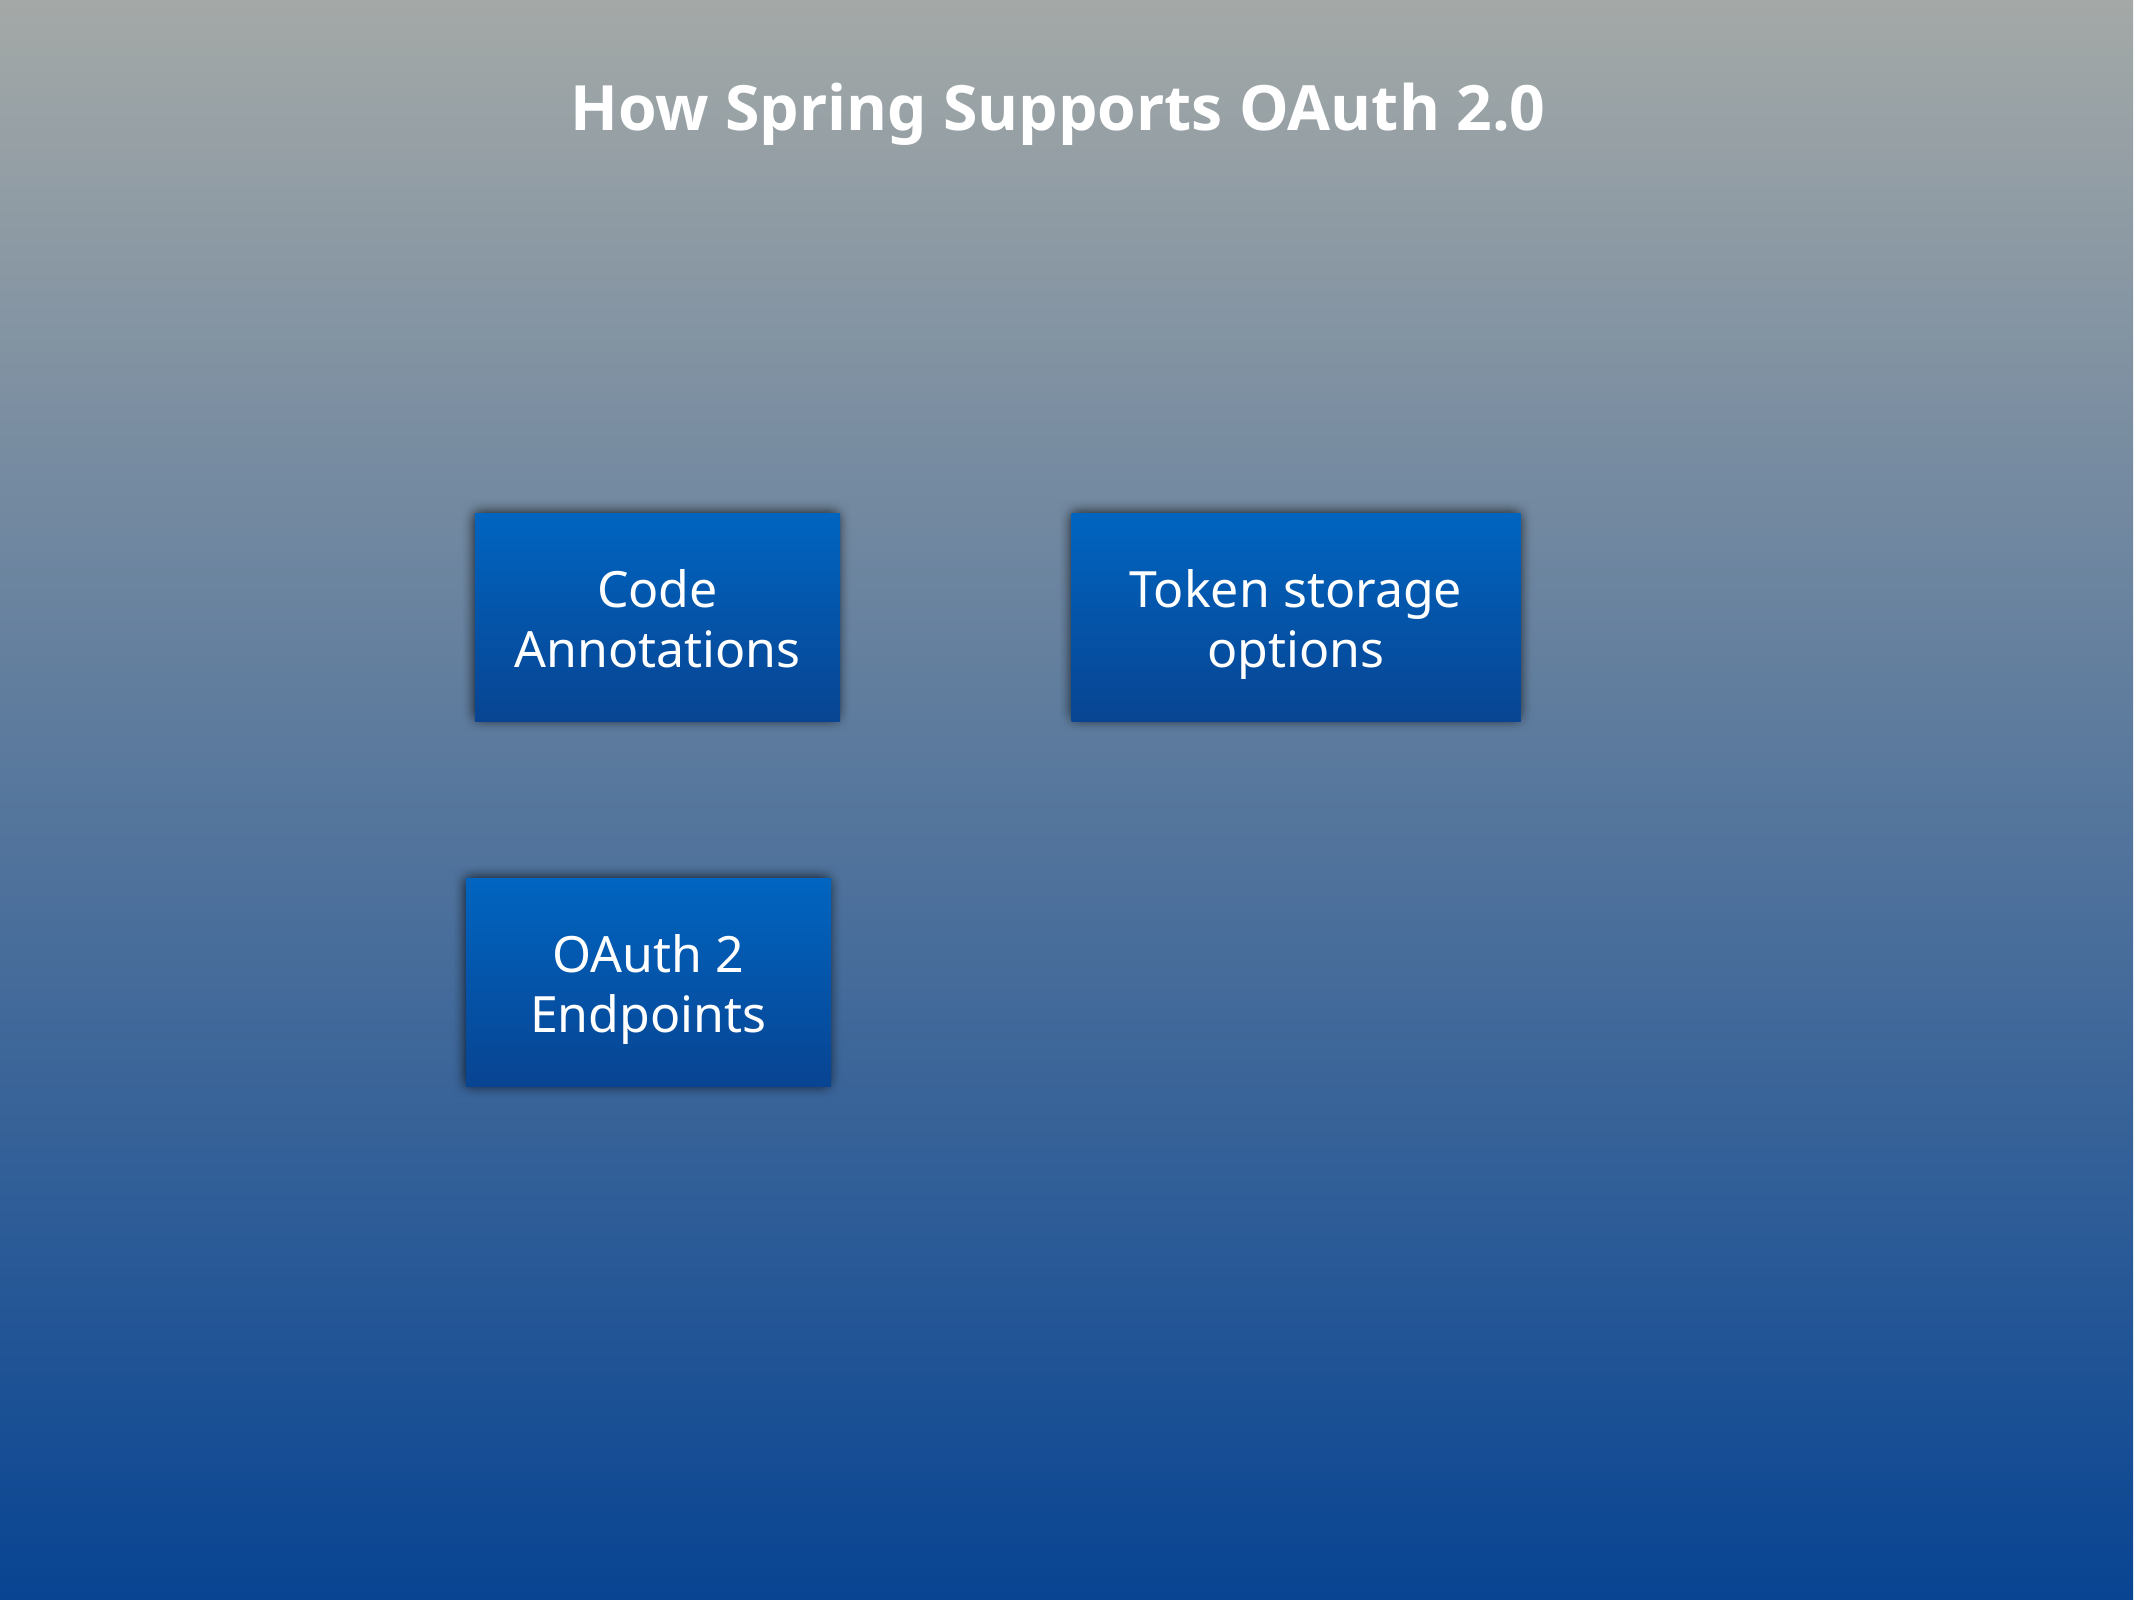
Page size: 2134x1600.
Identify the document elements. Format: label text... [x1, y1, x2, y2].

text_box OAuth 2 Endpoints [465, 878, 832, 1087]
text_box Token storage options [1071, 513, 1521, 722]
text_box Code Annotations [474, 513, 841, 722]
text_box How Spring Supports OAuth 2.0 [0, 59, 2134, 152]
